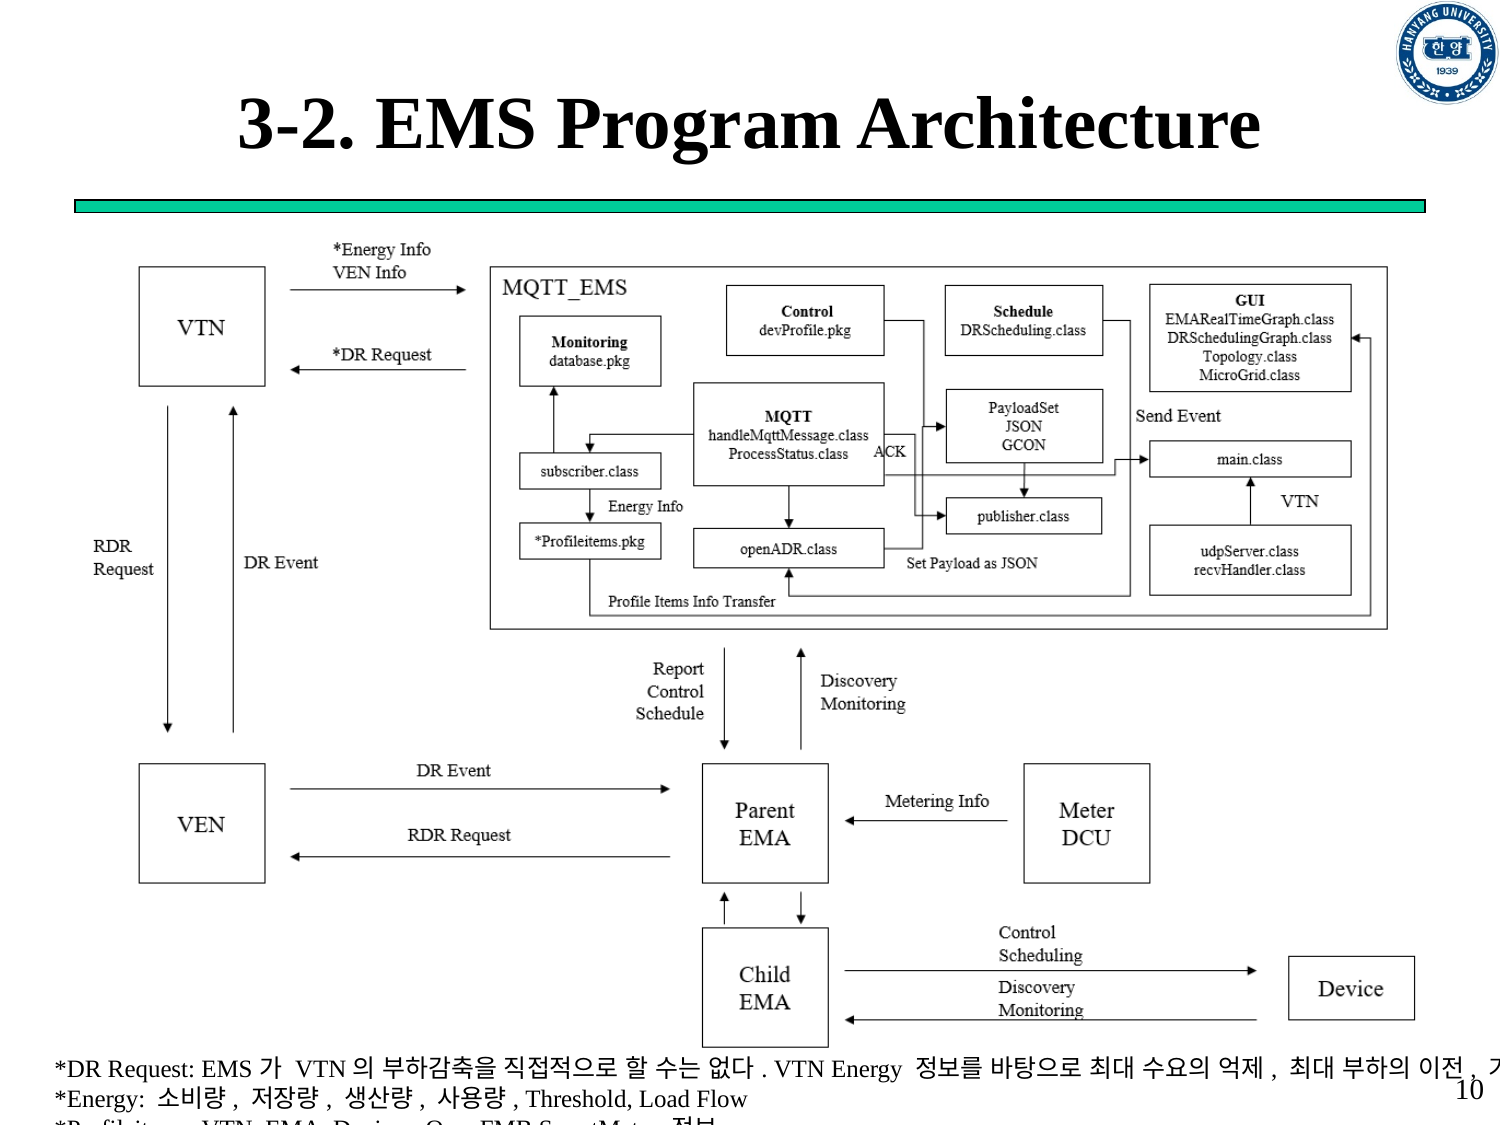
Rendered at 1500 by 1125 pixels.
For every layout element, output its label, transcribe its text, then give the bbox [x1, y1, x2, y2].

picture [1394, 0, 1500, 106]
title 3-2. EMS Program Architecture [75, 50, 1425, 188]
text_box *DR Request: EMS가 VTN의 부하감축을 직접적으로 할 수는 없다. VTN Energy 정보를 바탕으로 최대 수요의 억제, 최대 부하의 이전, 기저 부하의 증대 요청한다. *Energy: 소비량, 저장량, 생산량, 사용량, Threshold, Load Flow *Profileitems: VTN, EMA, Devices, OpenFMB,SmartMeter 정보 [39, 1044, 1500, 1125]
picture [49, 216, 1426, 1050]
